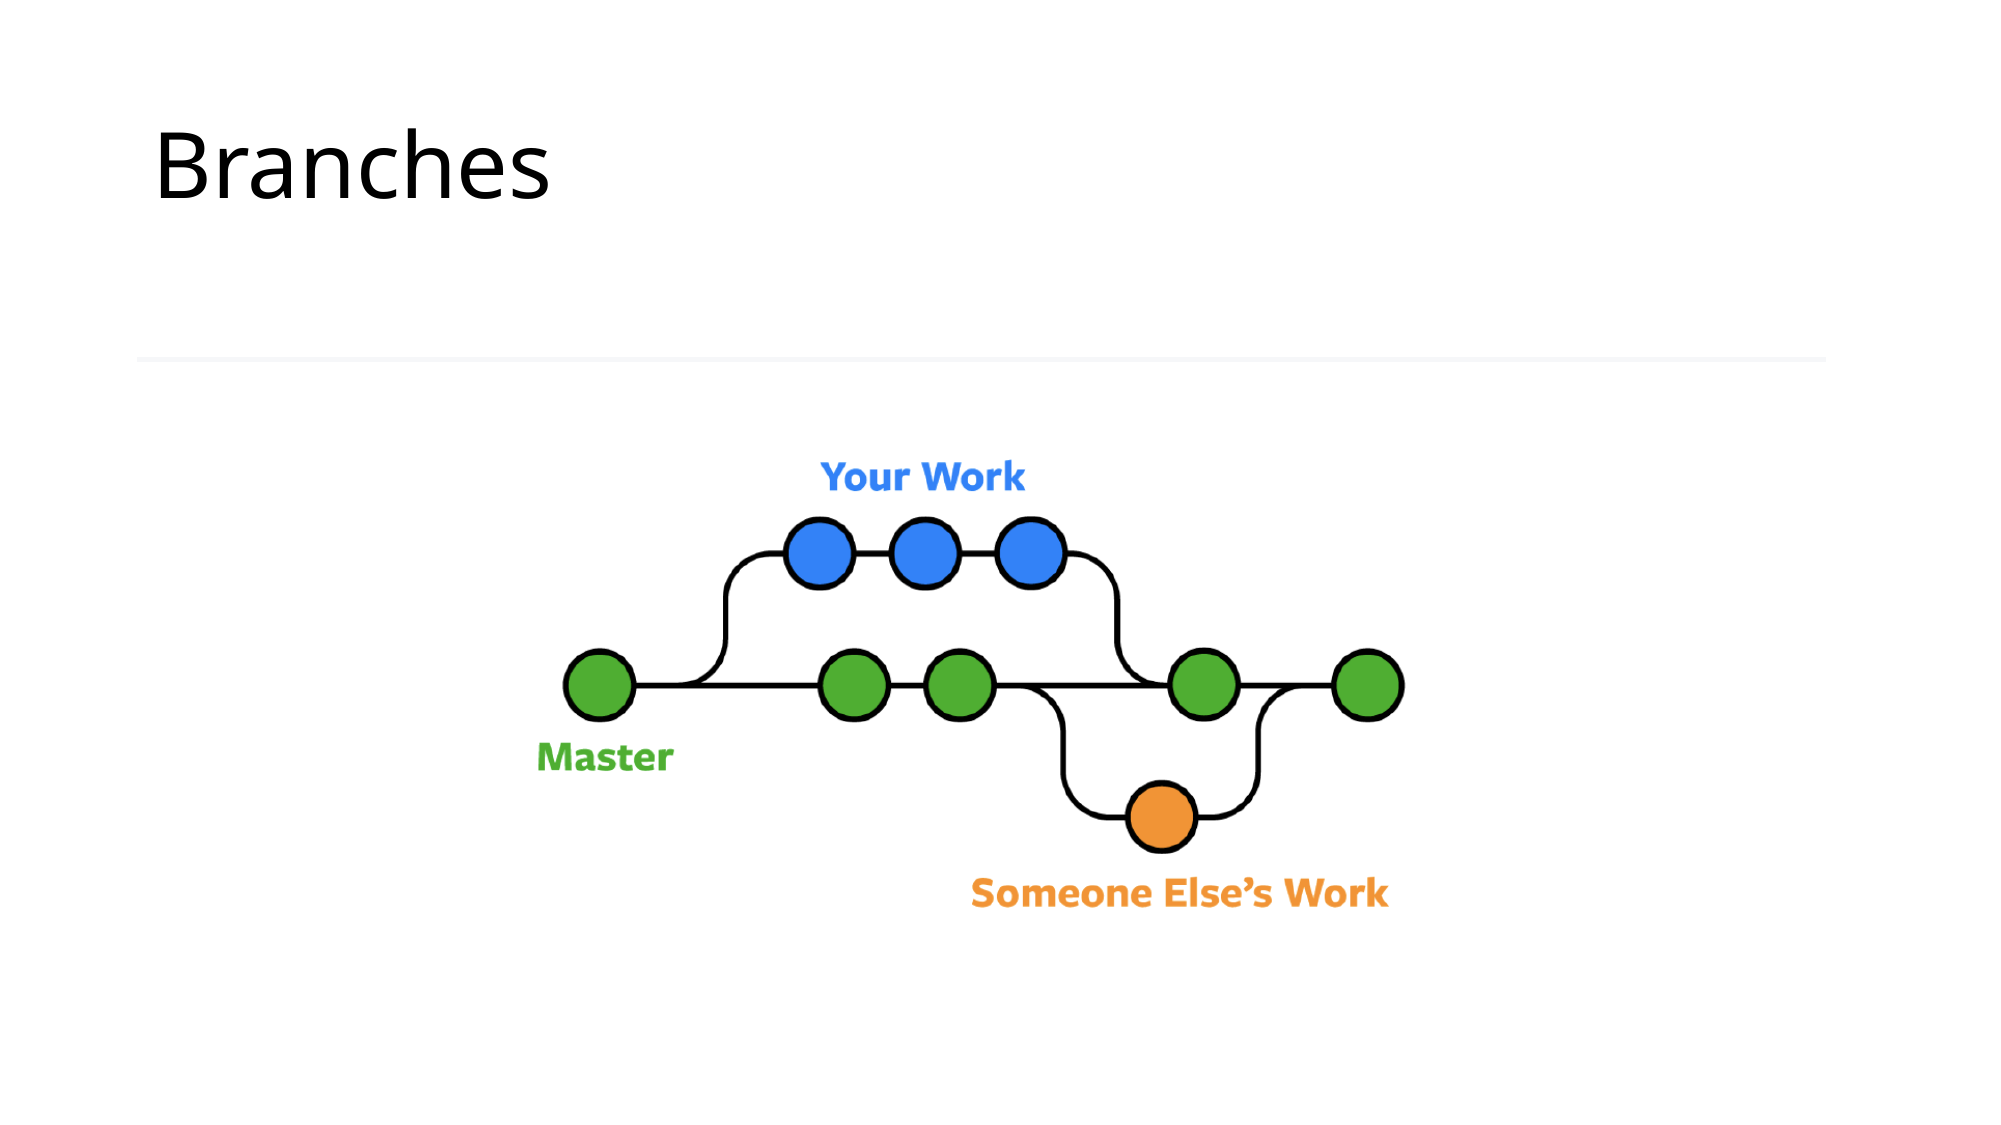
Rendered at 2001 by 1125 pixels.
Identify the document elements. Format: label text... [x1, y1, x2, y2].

title Branches [137, 59, 1863, 278]
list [137, 344, 1863, 968]
